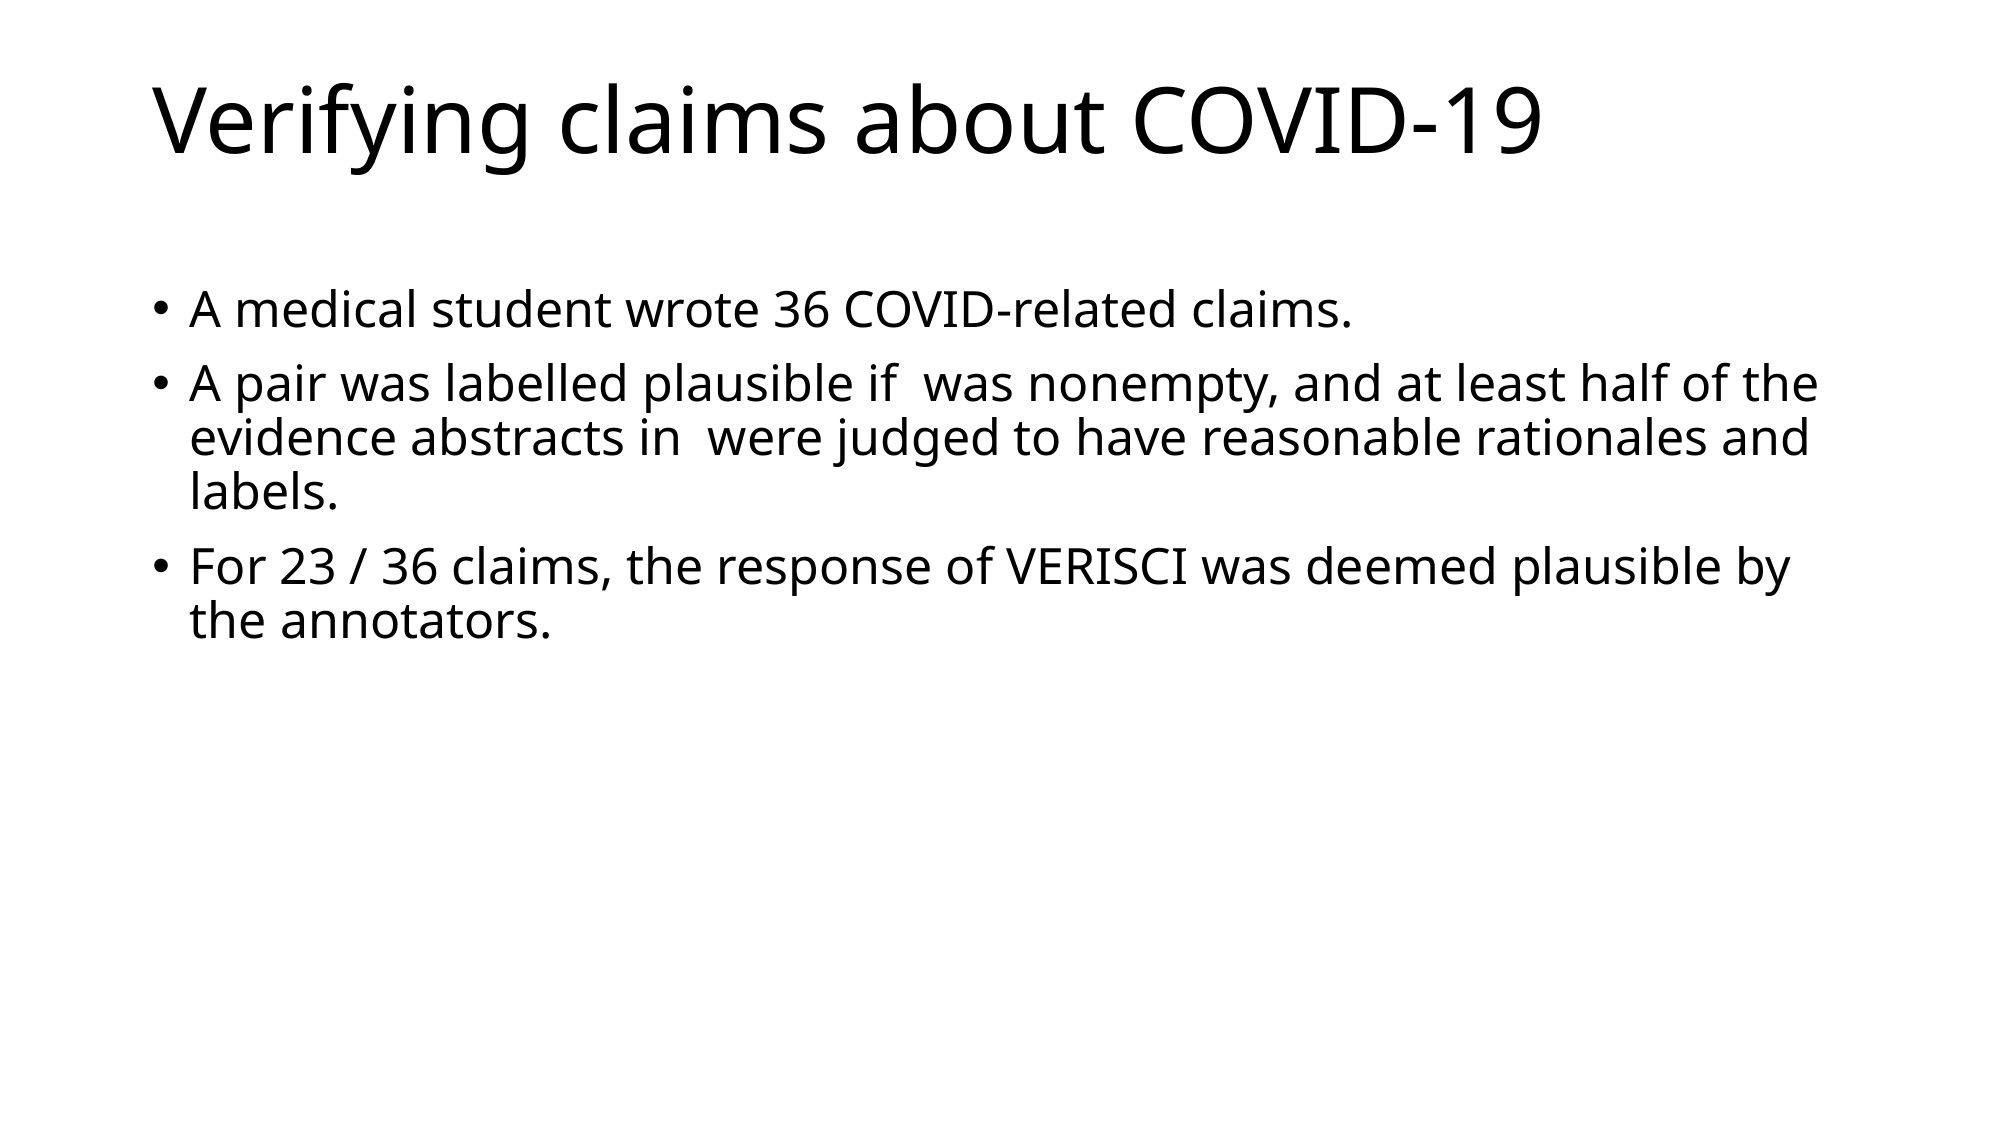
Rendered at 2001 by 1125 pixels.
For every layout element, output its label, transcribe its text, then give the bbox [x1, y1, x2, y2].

title Verifying claims about COVID-19 [137, 59, 1863, 188]
